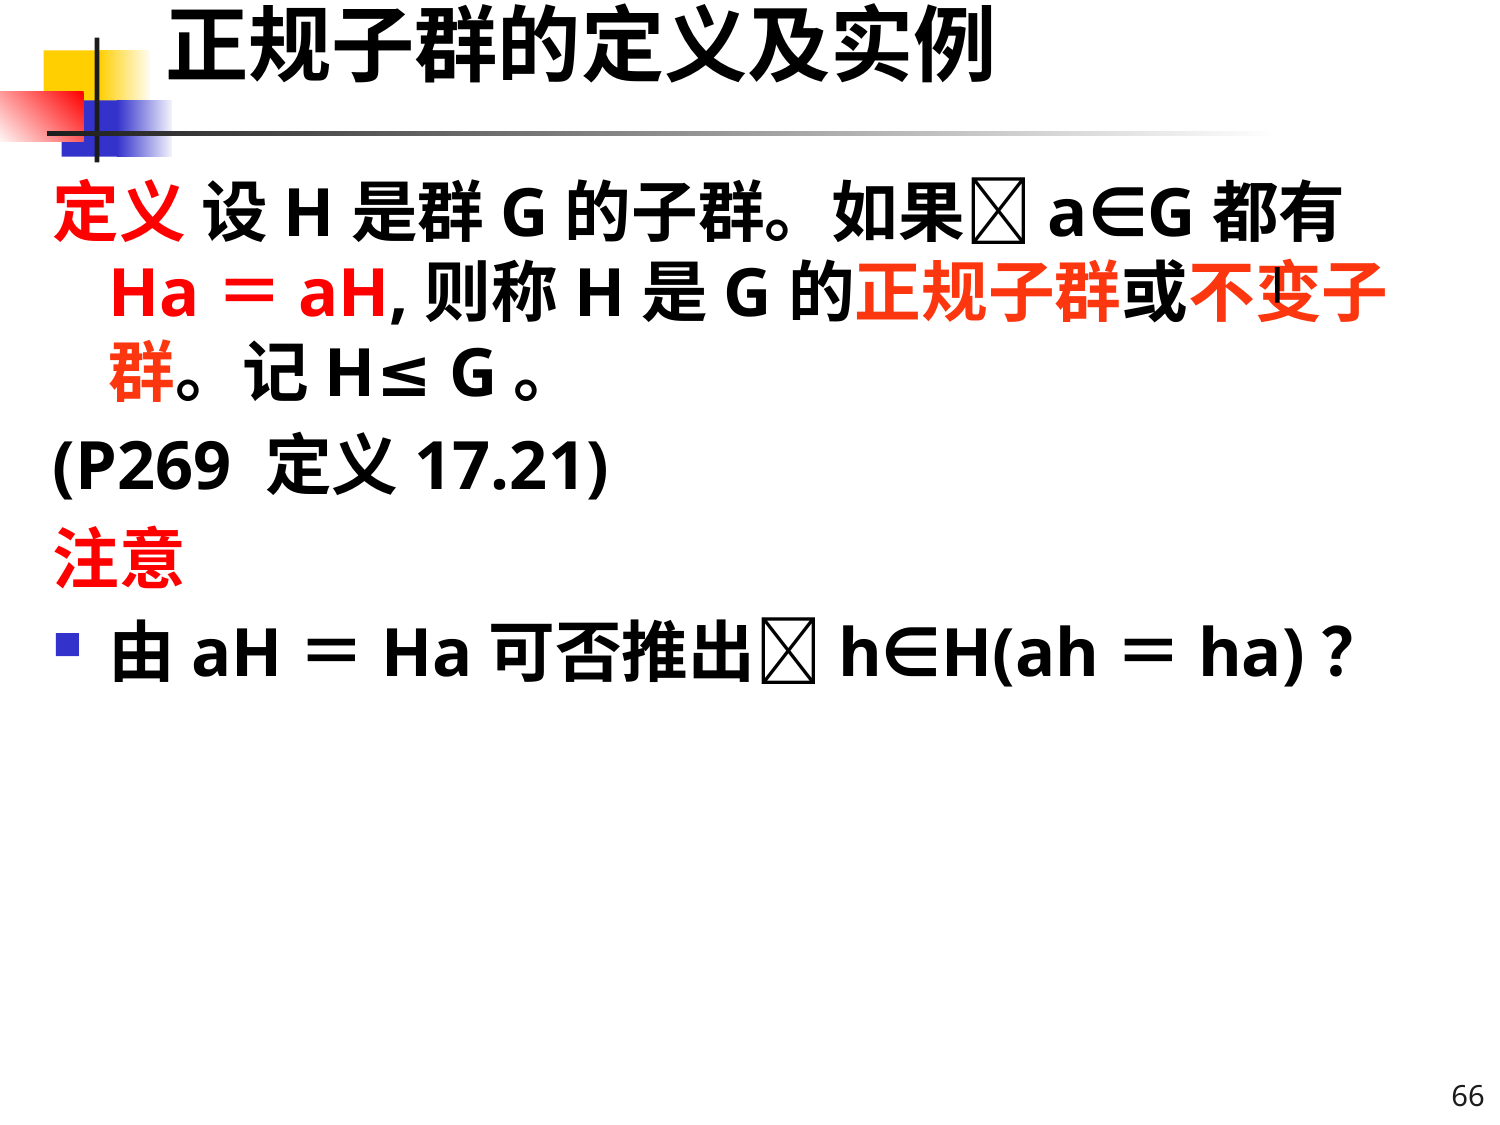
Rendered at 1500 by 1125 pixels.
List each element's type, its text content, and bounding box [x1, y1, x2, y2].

title 正规子群的定义及实例 [150, 12, 1500, 100]
list 定义 设H是群G的子群。如果a∈G都有Ha＝aH,则称H是G的正规子群或不变子群。记H≤ G。 (P269 定义17.21) 注意 由aH＝Ha可否推出h∈H(ah＝ha)？ [37, 162, 1463, 816]
footer 66 [1399, 1074, 1500, 1125]
